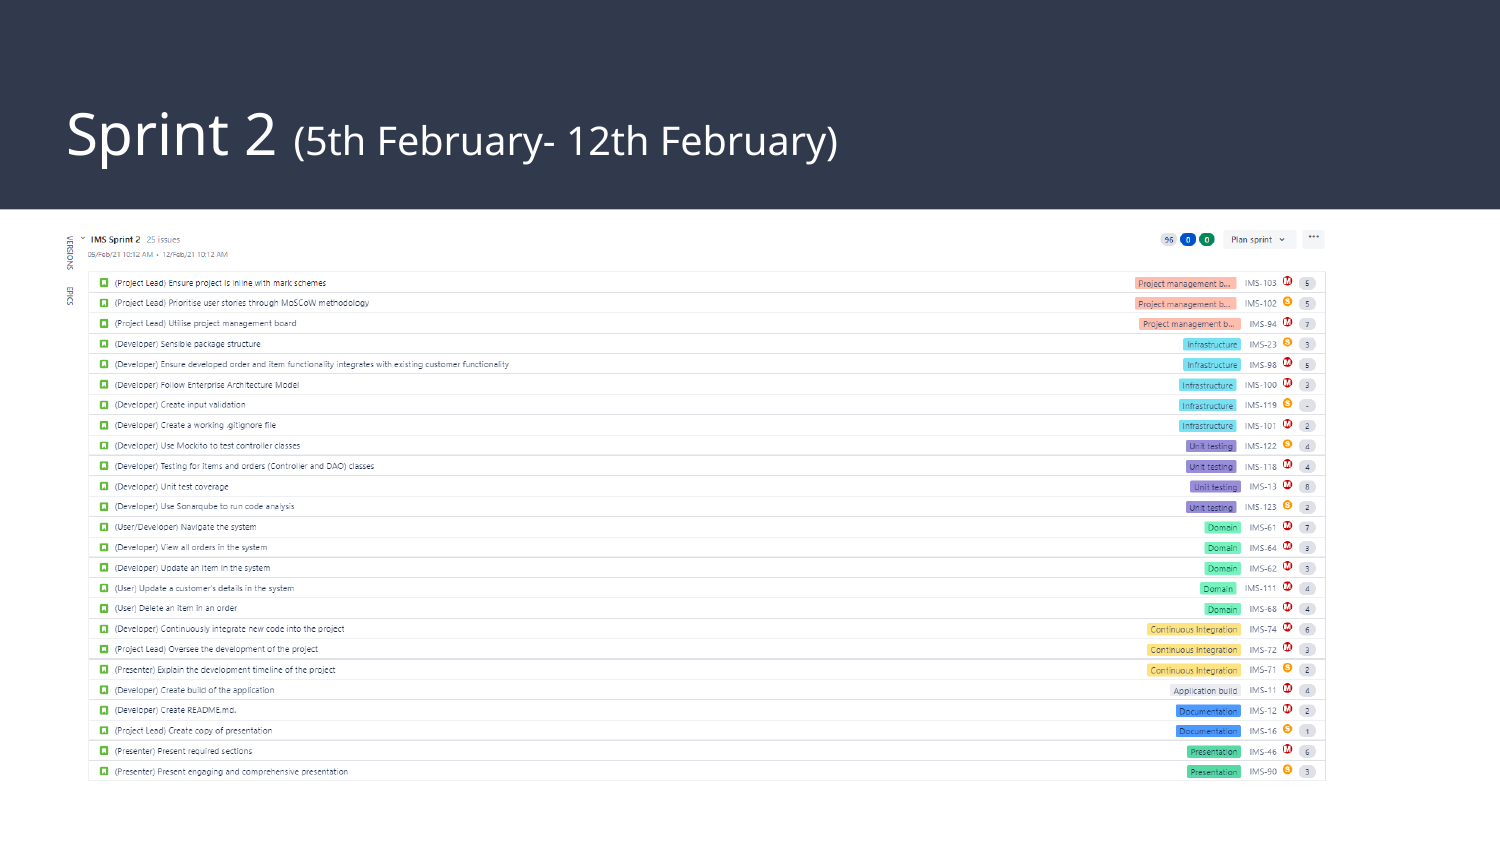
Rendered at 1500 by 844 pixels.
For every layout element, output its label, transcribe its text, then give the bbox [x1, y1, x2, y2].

picture [50, 223, 1337, 787]
title Sprint 2 (5th February- 12th February) [51, 82, 1449, 185]
